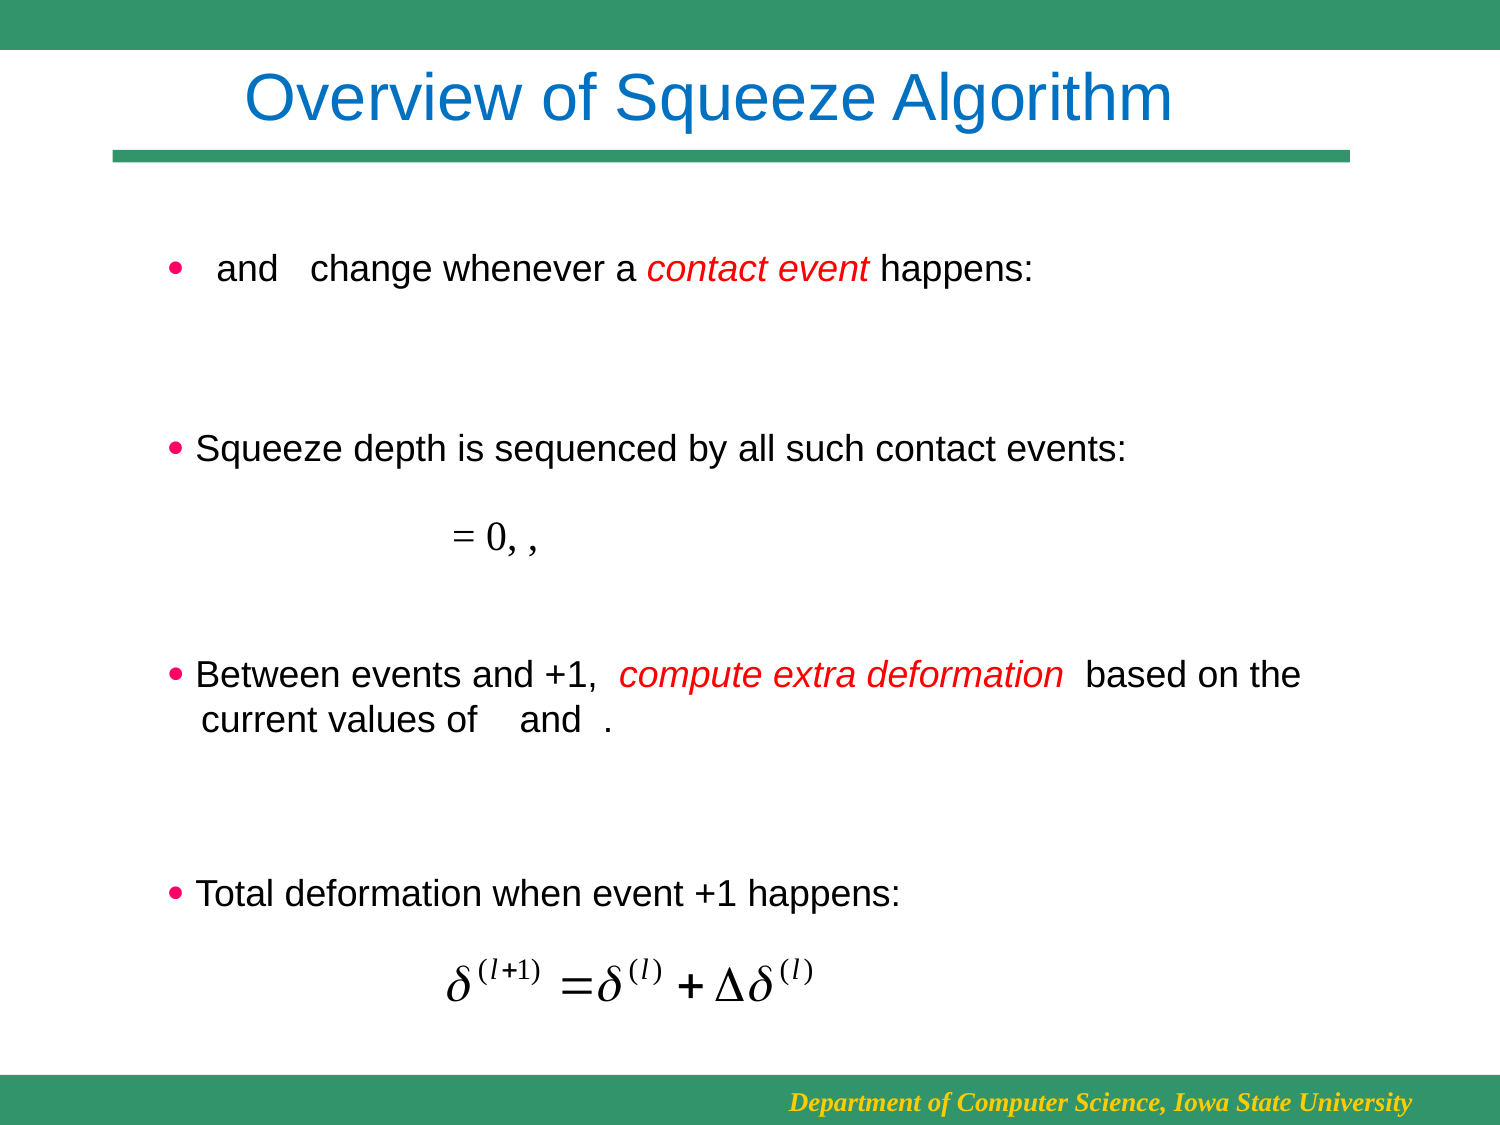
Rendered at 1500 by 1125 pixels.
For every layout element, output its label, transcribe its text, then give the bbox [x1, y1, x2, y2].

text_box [154, 861, 1229, 1015]
title Overview of Squeeze Algorithm [37, 0, 1401, 188]
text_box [154, 416, 1229, 560]
